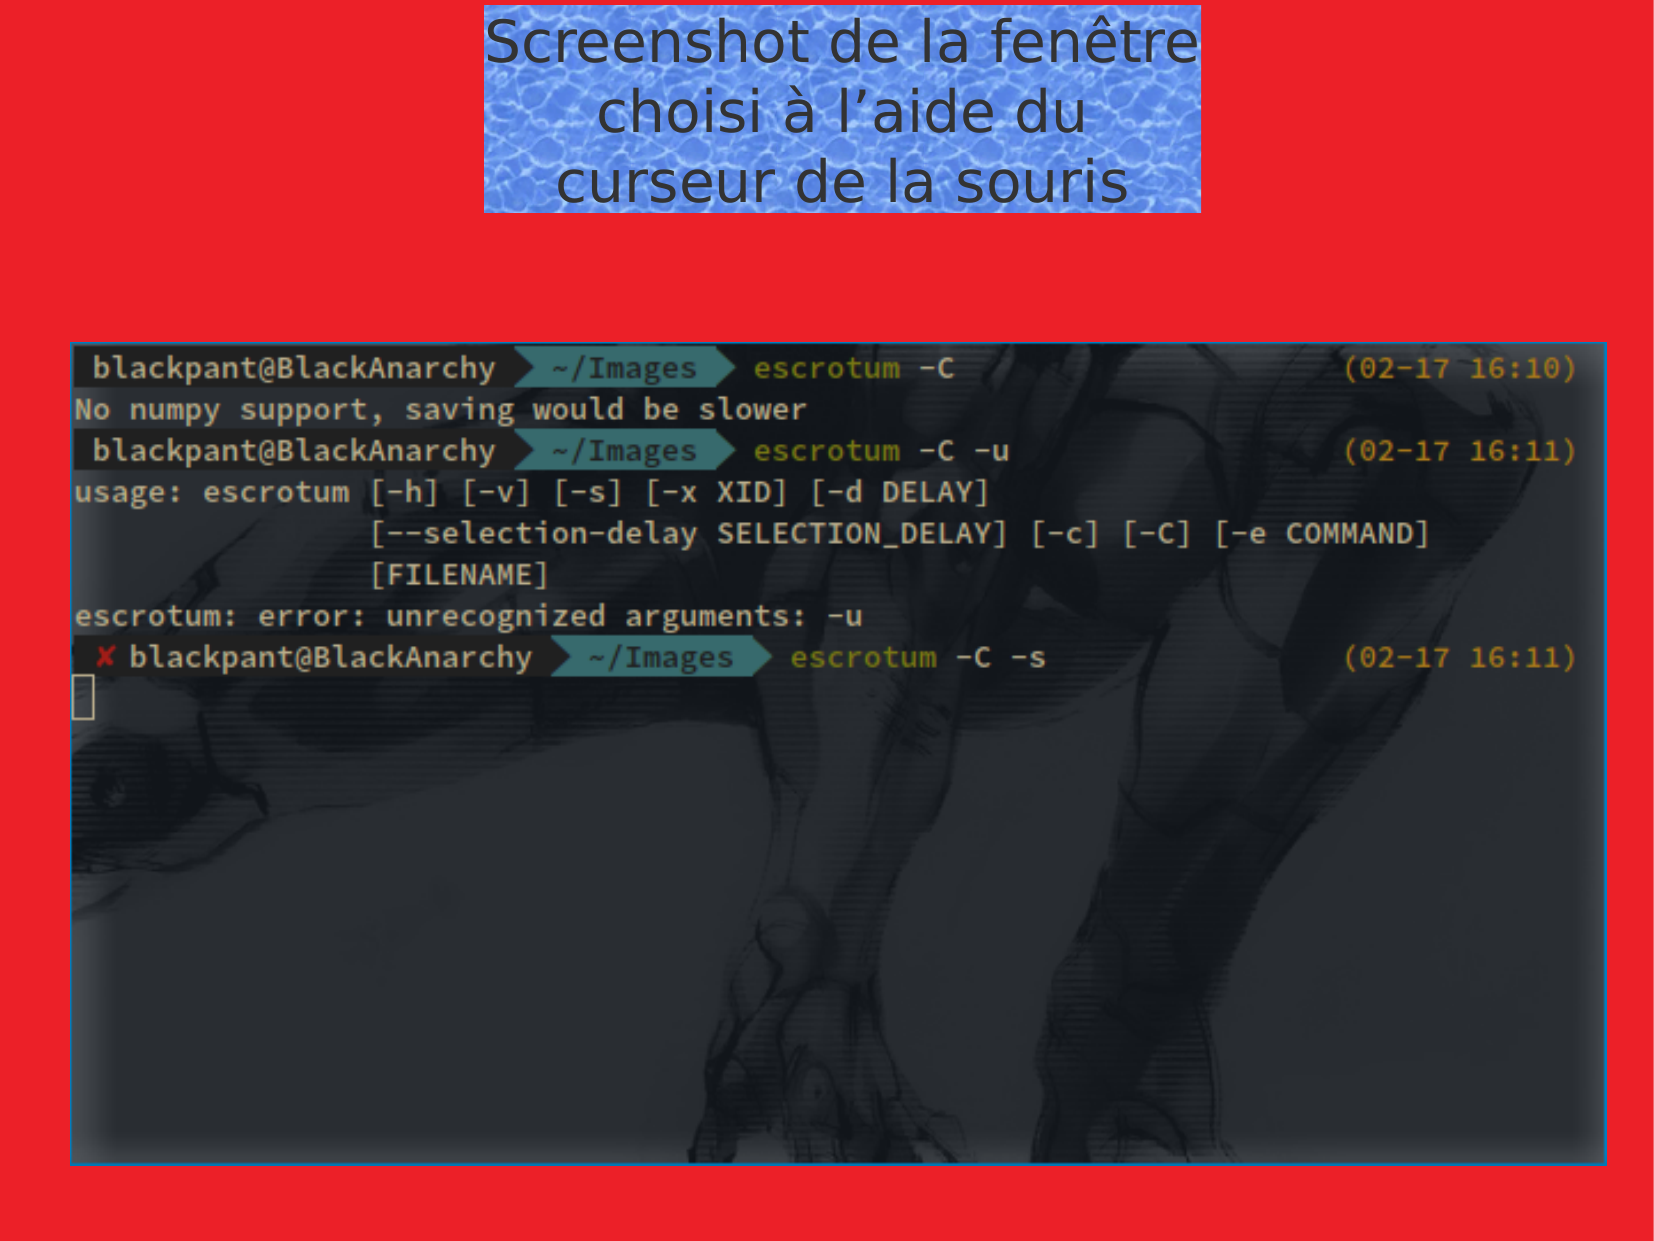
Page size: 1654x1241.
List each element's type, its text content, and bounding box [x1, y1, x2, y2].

picture [72, 344, 1604, 1163]
text_box Screenshot de la fenêtre choisi à l’aide du curseur de la souris [484, 5, 1202, 213]
